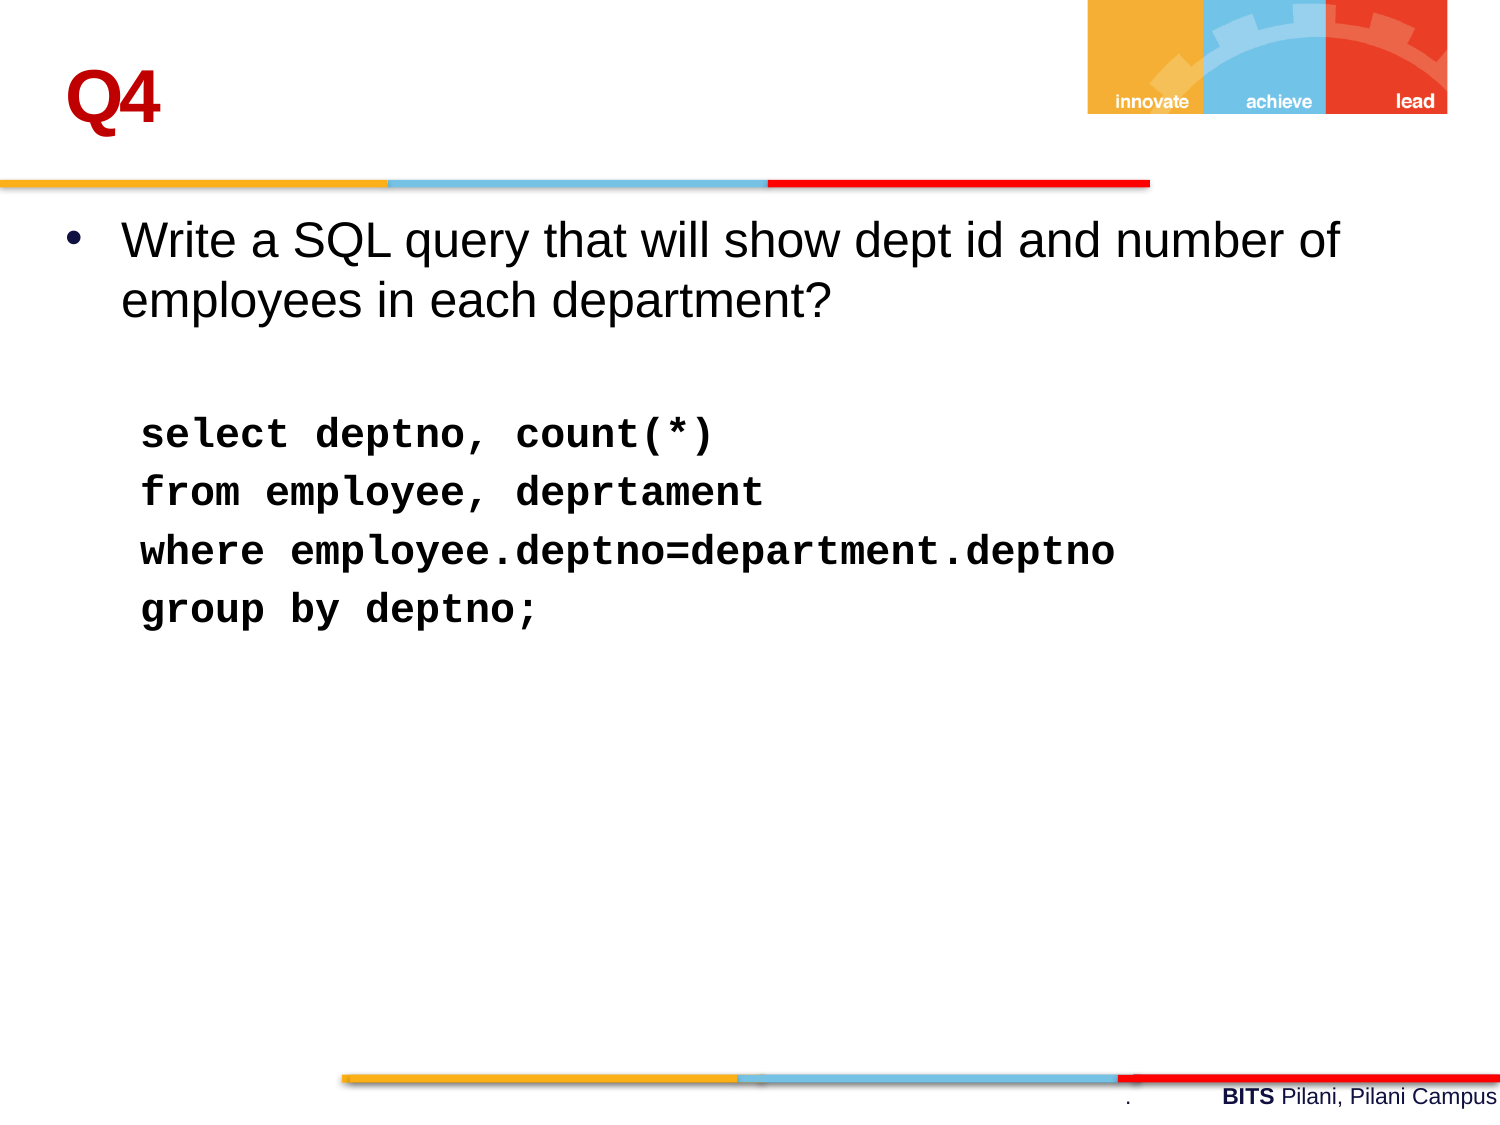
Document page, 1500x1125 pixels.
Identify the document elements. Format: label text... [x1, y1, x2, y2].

picture [1087, 0, 1448, 114]
list Write a SQL query that will show dept id and number of employees in each department? select deptno, count(*) from employee, deprtament where employee.deptno=department.deptno group by deptno; [49, 199, 1463, 1038]
list Q4 [49, 24, 1088, 176]
